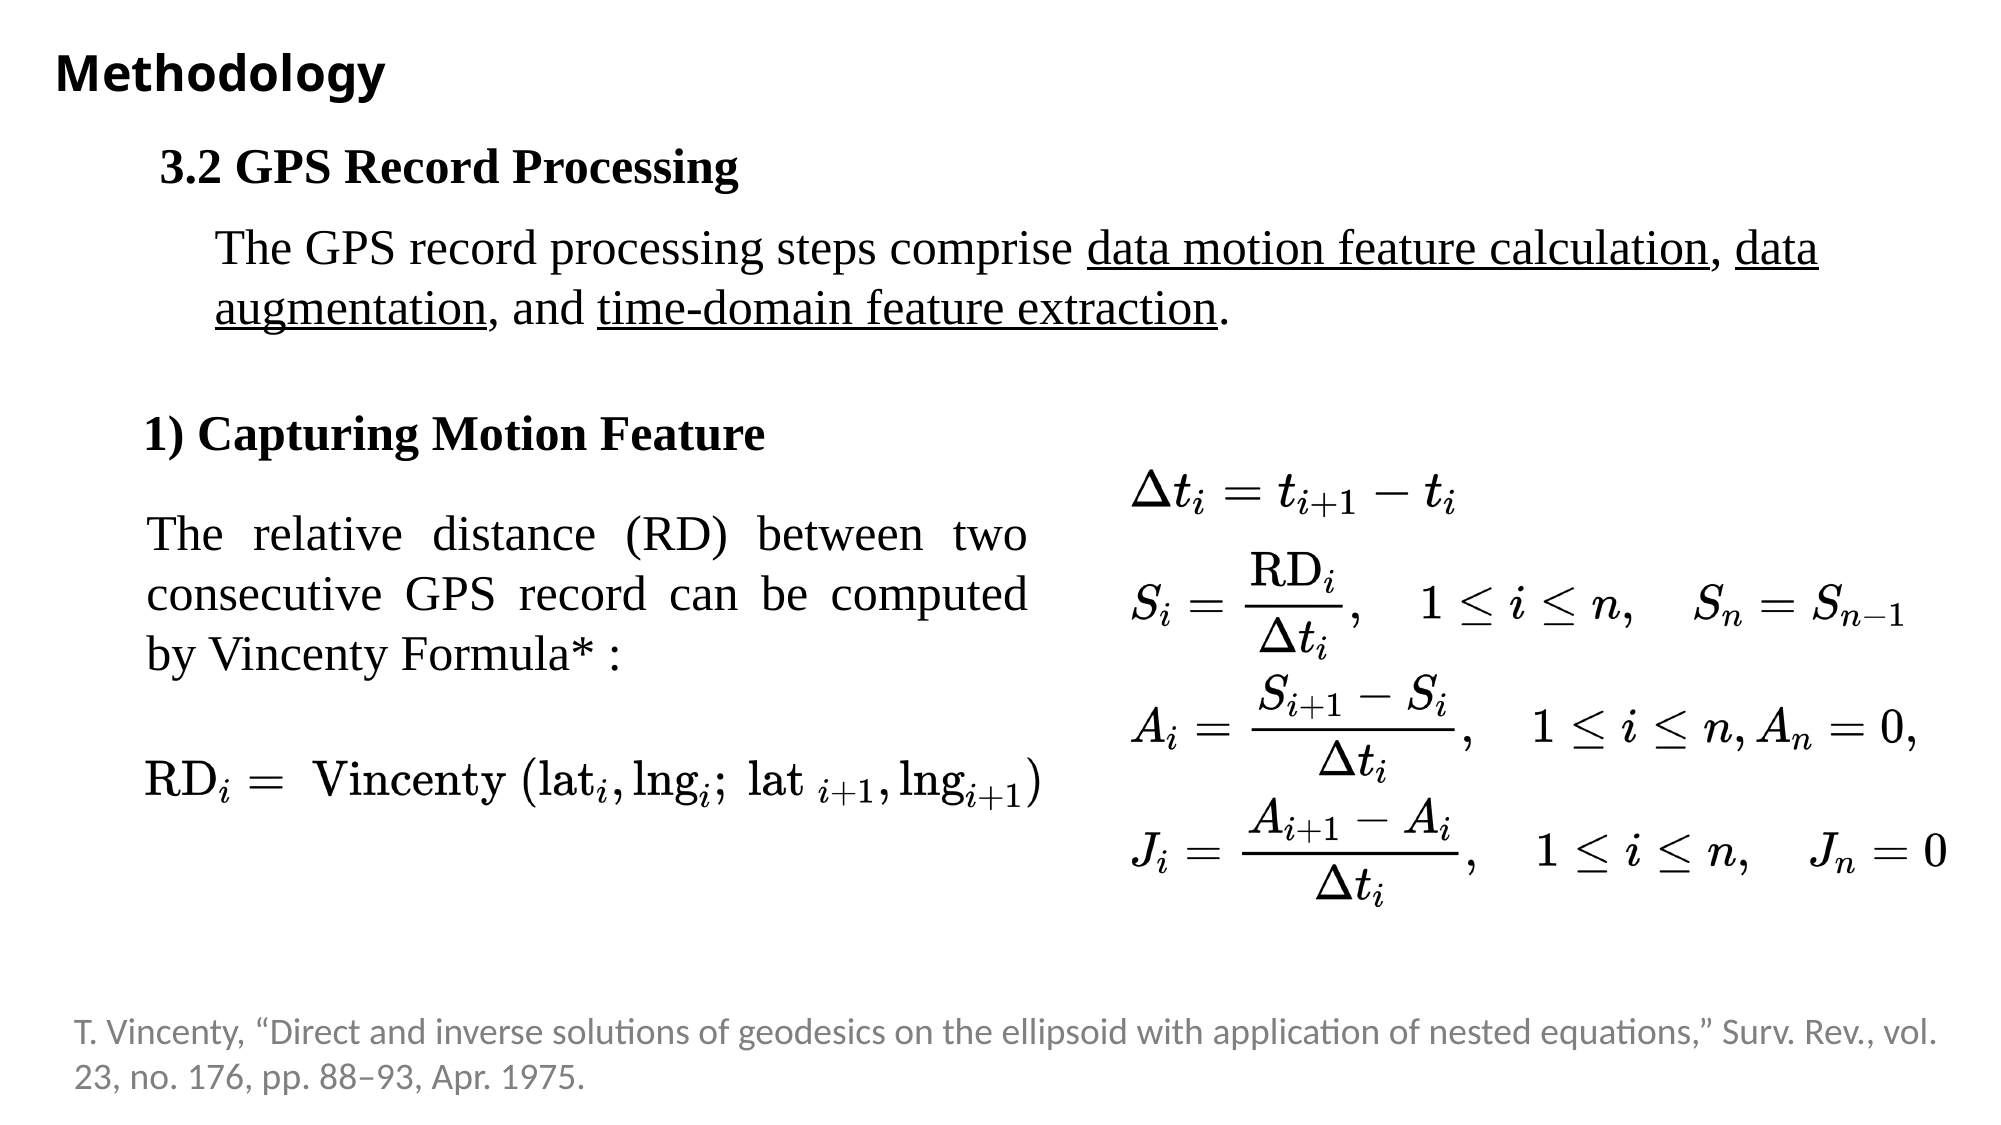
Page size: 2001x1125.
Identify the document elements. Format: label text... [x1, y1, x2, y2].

text_box The relative distance (RD) between two consecutive GPS record can be computed by Vincenty Formula* : [131, 492, 1044, 688]
text_box T. Vincenty, “Direct and inverse solutions of geodesics on the ellipsoid with application of nested equations,” Surv. Rev., vol. 23, no. 176, pp. 88–93, Apr. 1975. [59, 999, 1974, 1104]
text_box The GPS record processing steps comprise data motion feature calculation, data augmentation, and time-domain feature extraction. [199, 206, 1834, 342]
picture [1129, 551, 1948, 908]
text_box 1) Capturing Motion Feature [128, 392, 1130, 468]
picture [144, 750, 1044, 811]
picture [1129, 460, 1458, 520]
text_box Methodology [40, 34, 605, 110]
text_box 3.2 GPS Record Processing [144, 125, 1861, 201]
